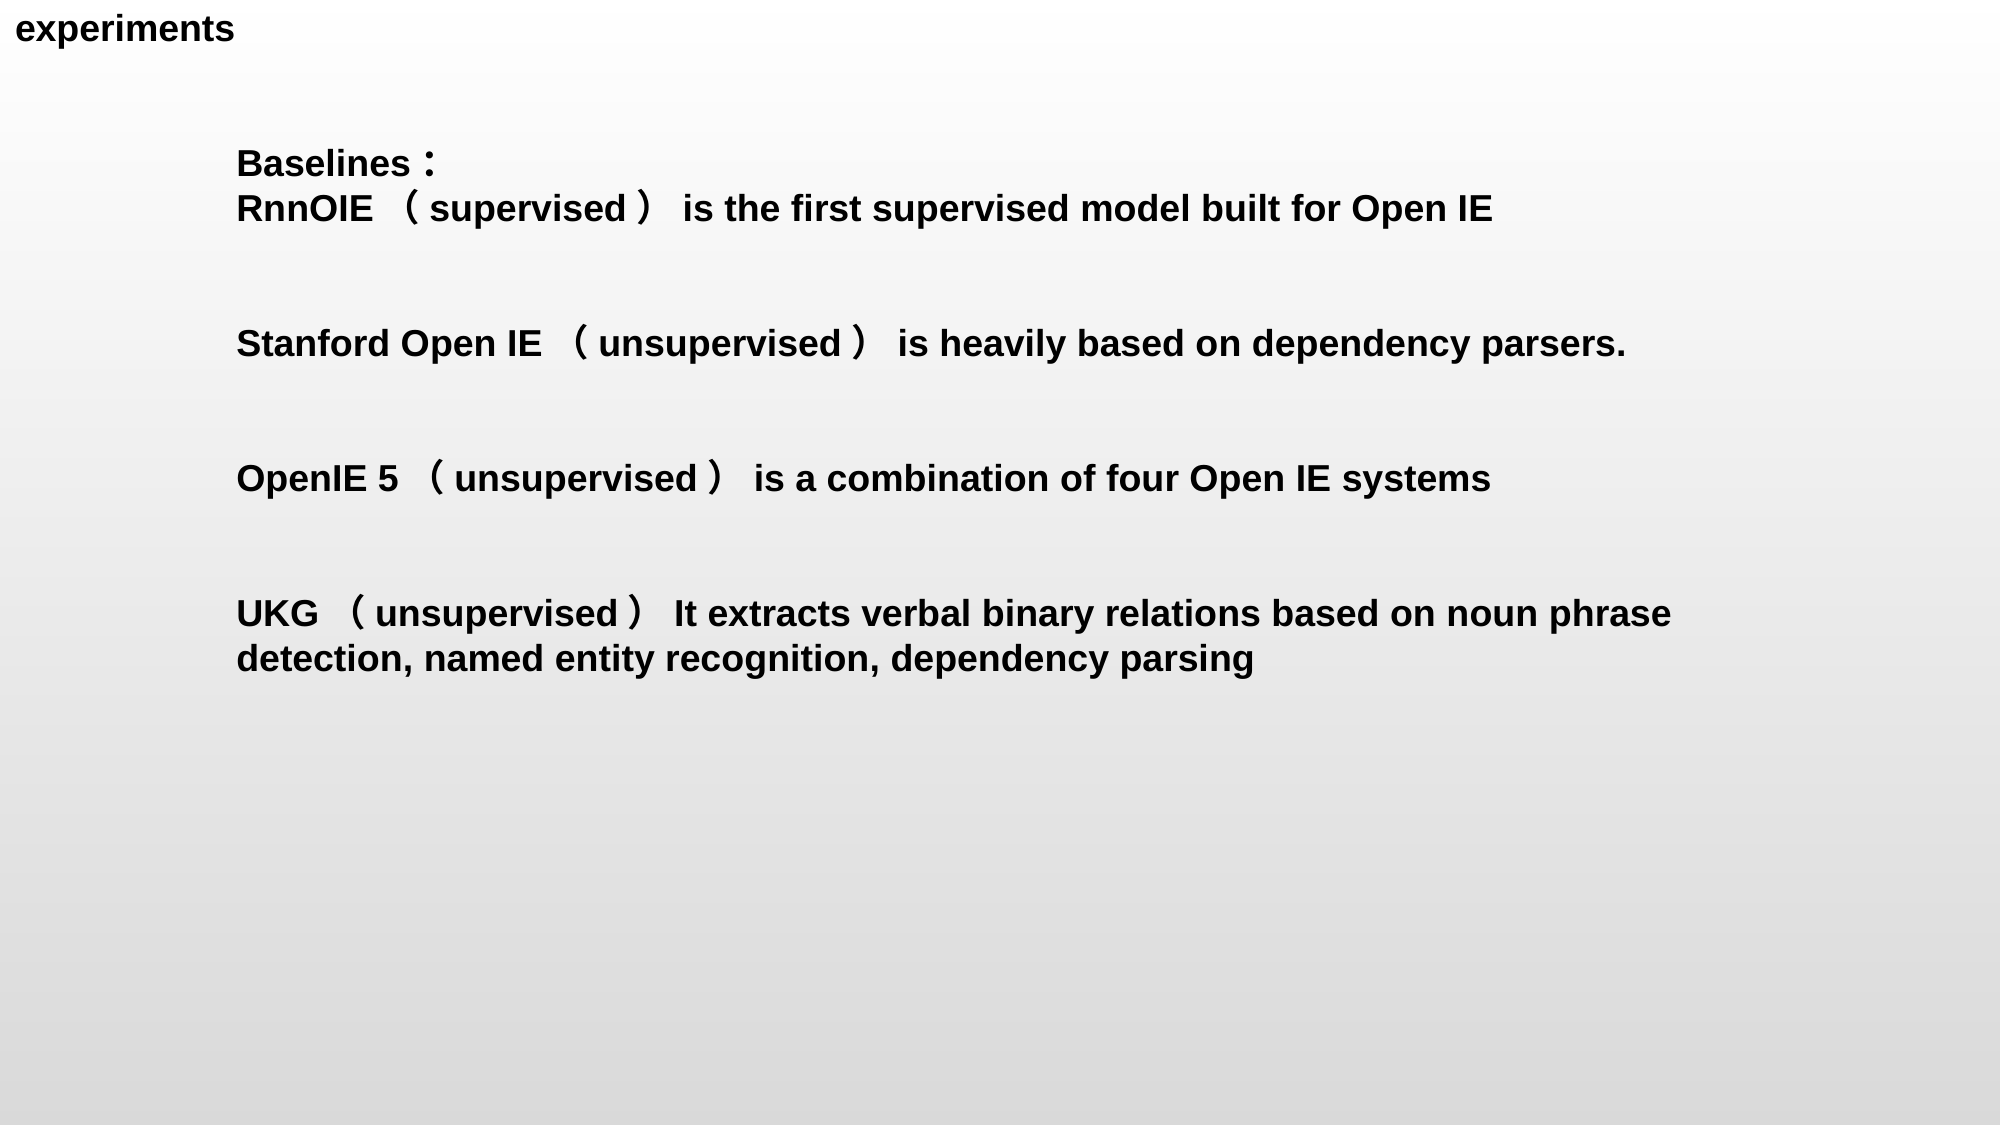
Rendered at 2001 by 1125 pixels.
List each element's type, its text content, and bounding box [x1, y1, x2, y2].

text_box experiments [0, 0, 489, 57]
text_box Baselines： RnnOIE（supervised）is the first supervised model built for Open IE Stanford Open IE（unsupervised）is heavily based on dependency parsers. OpenIE 5（unsupervised）is a combination of four Open IE systems UKG（unsupervised）It extracts verbal binary relations based on noun phrase detection, named entity recognition, dependency parsing [221, 131, 1797, 731]
